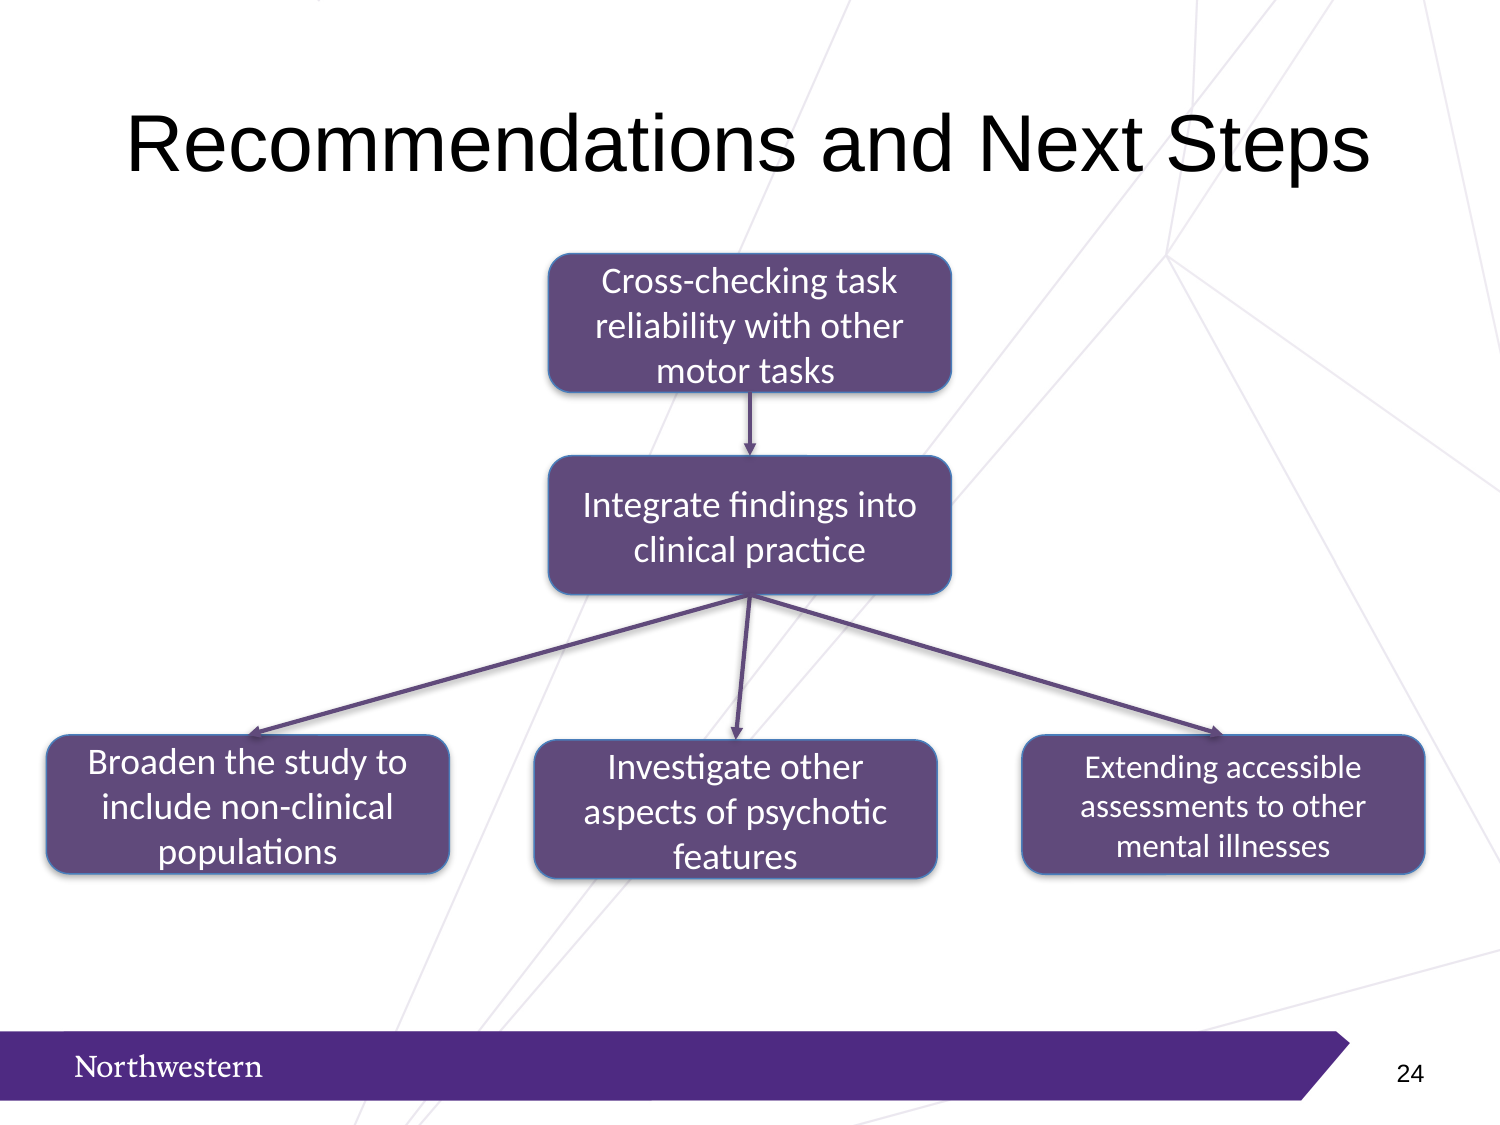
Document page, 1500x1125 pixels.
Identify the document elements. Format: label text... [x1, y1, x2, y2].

text_box Extending accessible assessments to other mental illnesses [1021, 734, 1426, 876]
picture [0, 0, 1500, 1125]
text_box Broaden the study to include non-clinical populations [45, 734, 451, 875]
text_box Investigate other aspects of psychotic features [533, 744, 938, 880]
text_box Cross-checking task reliability with other motor tasks [547, 252, 953, 394]
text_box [247, 594, 734, 736]
text_box Integrate findings into clinical practice [547, 454, 953, 592]
slide_number 23 [1089, 1042, 1440, 1103]
title Recommendations and Next Steps [75, 45, 1425, 233]
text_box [735, 594, 747, 741]
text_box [749, 594, 1224, 736]
